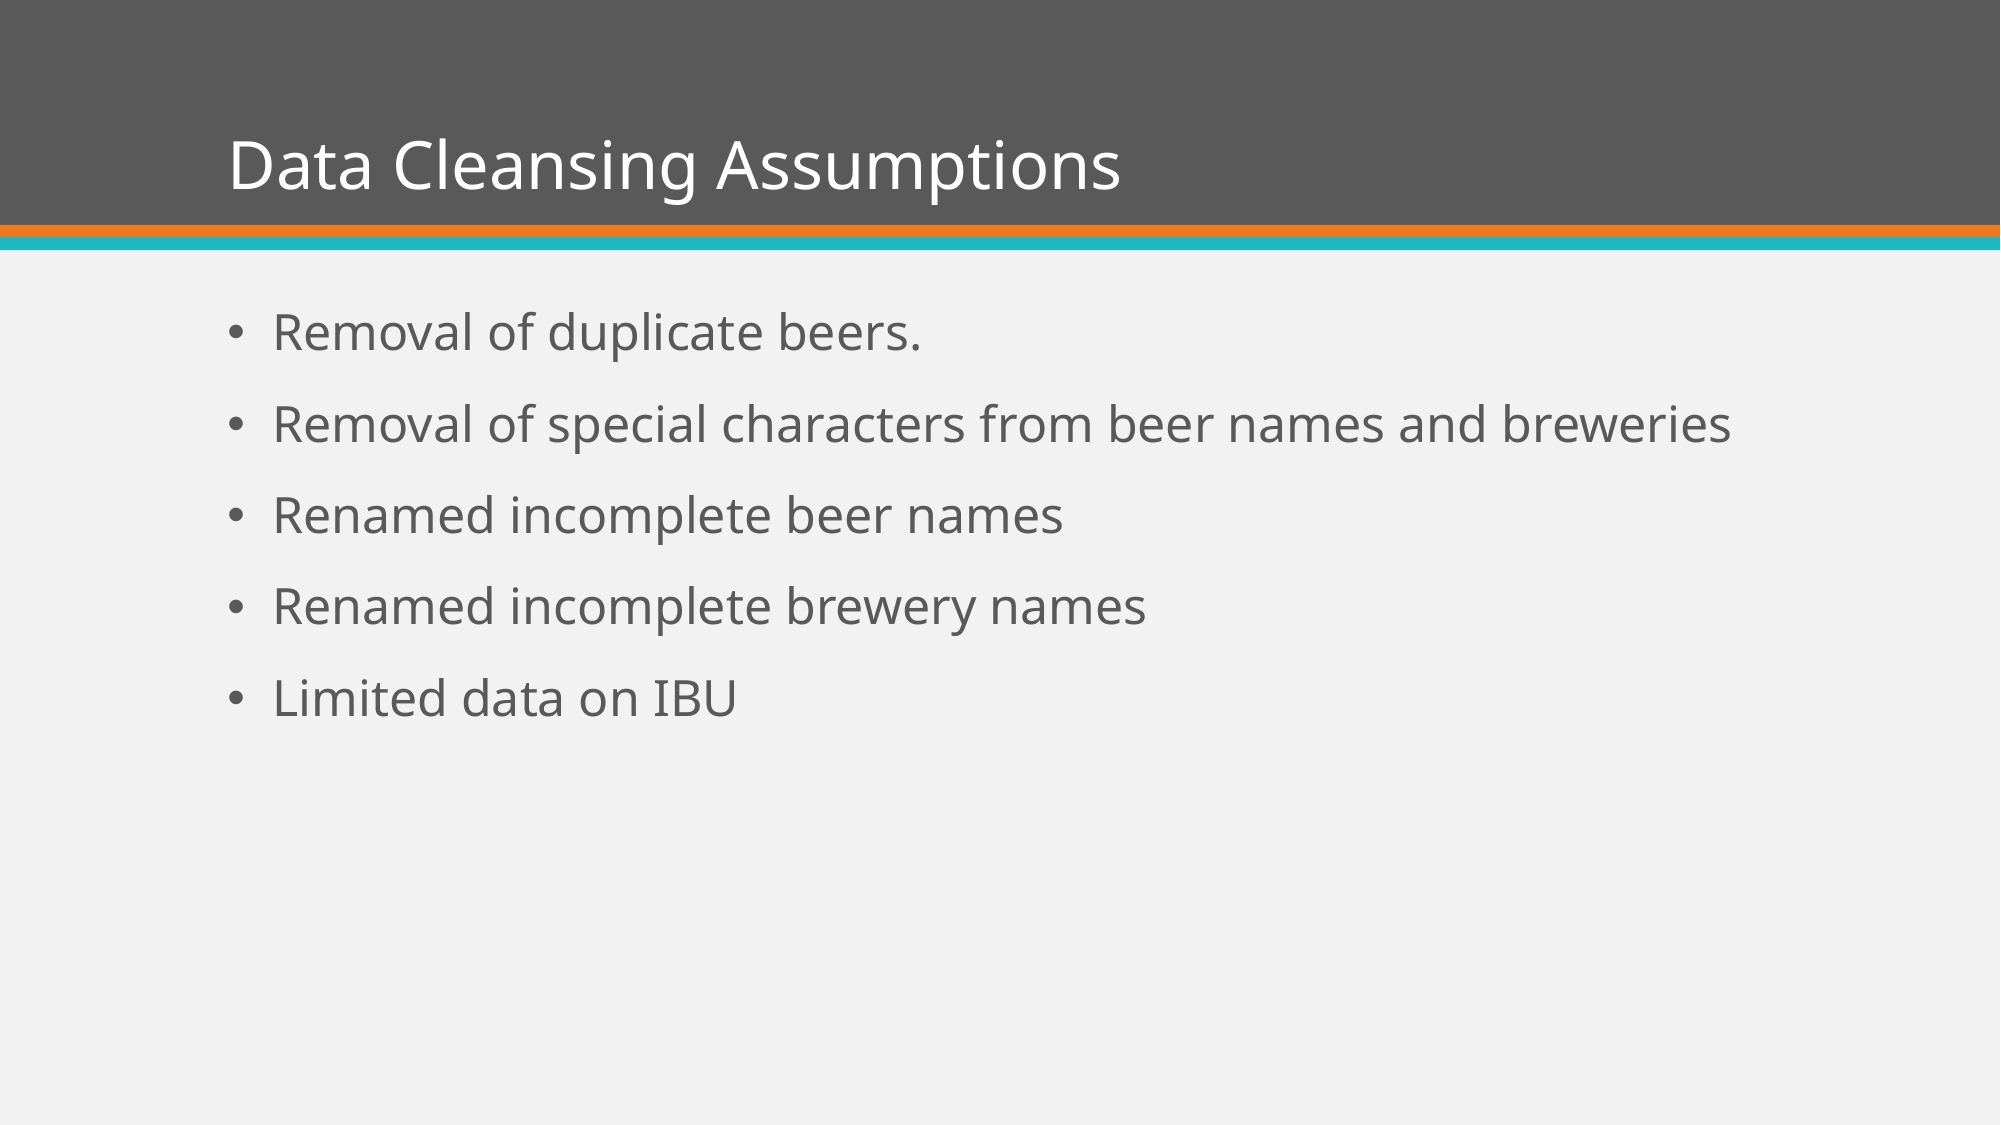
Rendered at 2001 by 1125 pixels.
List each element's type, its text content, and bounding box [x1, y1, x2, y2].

list Removal of duplicate beers. Removal of special characters from beer names and breweries Renamed incomplete beer names Renamed incomplete brewery names Limited data on IBU [212, 299, 1788, 1013]
title Data Cleansing Assumptions [212, 41, 1788, 212]
